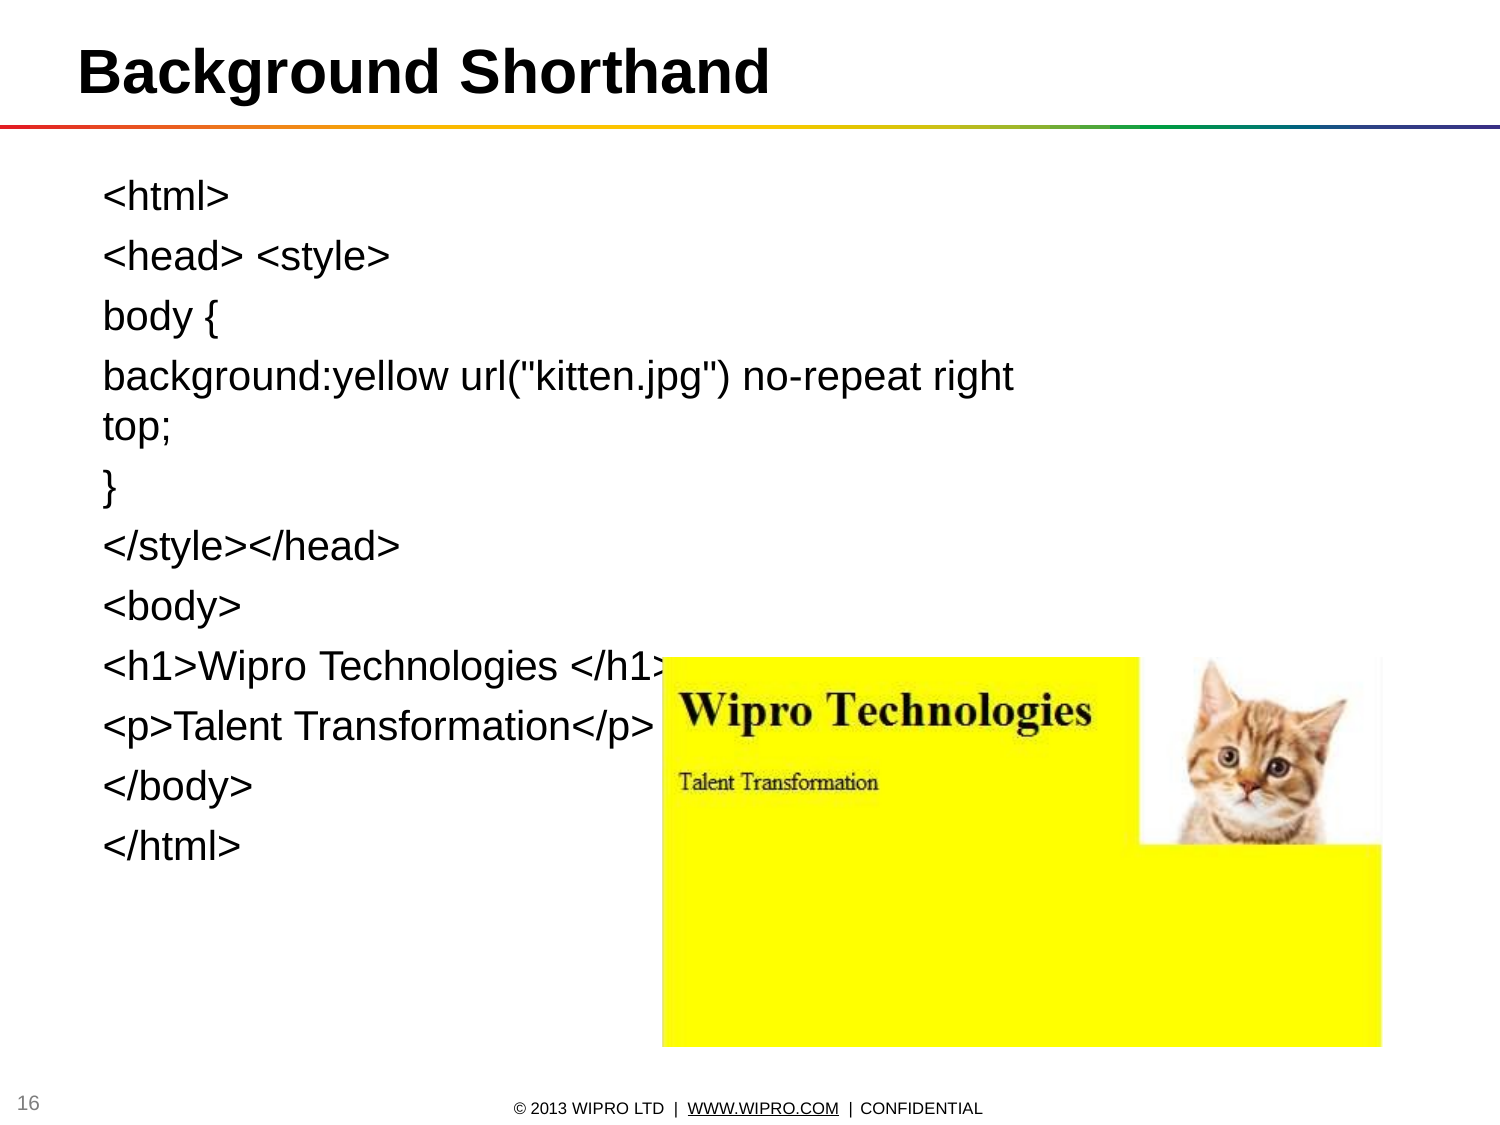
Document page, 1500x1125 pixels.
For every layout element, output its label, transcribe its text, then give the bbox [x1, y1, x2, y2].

text_box <html> <head> <style> body { background:yellow url("kitten.jpg") no-repeat right top; } </style></head> <body> <h1>Wipro Technologies </h1> <p>Talent Transformation</p> </body> </html> [100, 168, 1095, 869]
slide_number 11 [12, 1091, 44, 1125]
text_box [662, 657, 1383, 1047]
title Background Shorthand [62, 30, 1437, 219]
footer © 2013 WIPRO LTD | WWW.WIPRO.COM | CONFIDENTIAL [511, 1098, 989, 1125]
